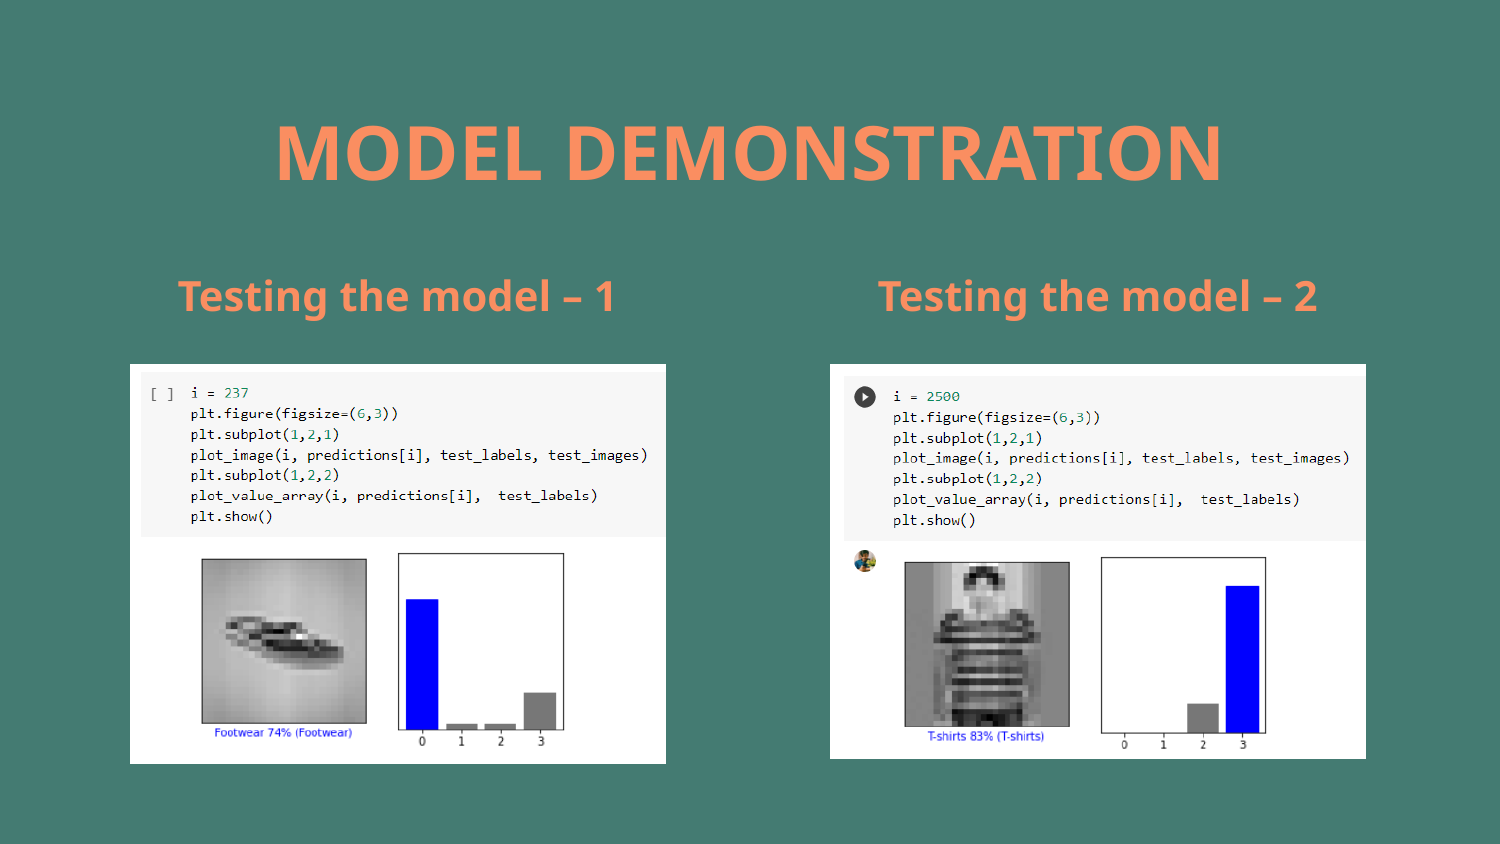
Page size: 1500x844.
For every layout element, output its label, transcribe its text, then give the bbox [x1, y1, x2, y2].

picture [129, 364, 666, 765]
text_box Testing the model – 1 [152, 240, 644, 335]
text_box Testing the model – 2 [733, 240, 1463, 335]
title MODEL DEMONSTRATION [170, 79, 1330, 211]
picture [830, 364, 1366, 759]
